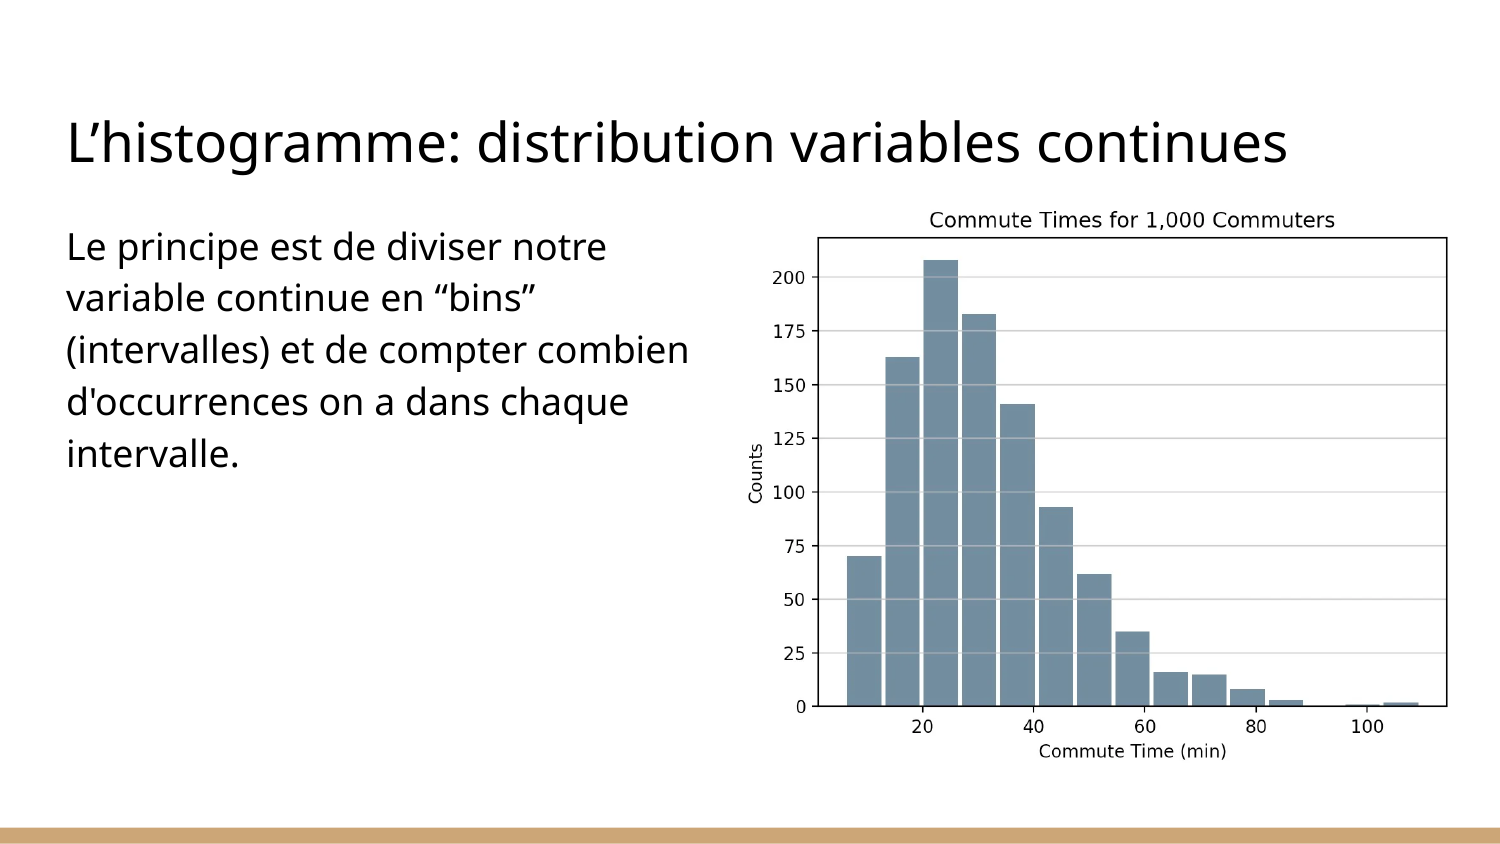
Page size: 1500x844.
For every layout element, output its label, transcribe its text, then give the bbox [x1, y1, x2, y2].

list Le principe est de diviser notre variable continue en “bins” (intervalles) et de compter combien d'occurrences on a dans chaque intervalle. [51, 200, 721, 752]
picture [732, 200, 1463, 764]
title L’histogramme: distribution variables continues [51, 51, 1449, 189]
